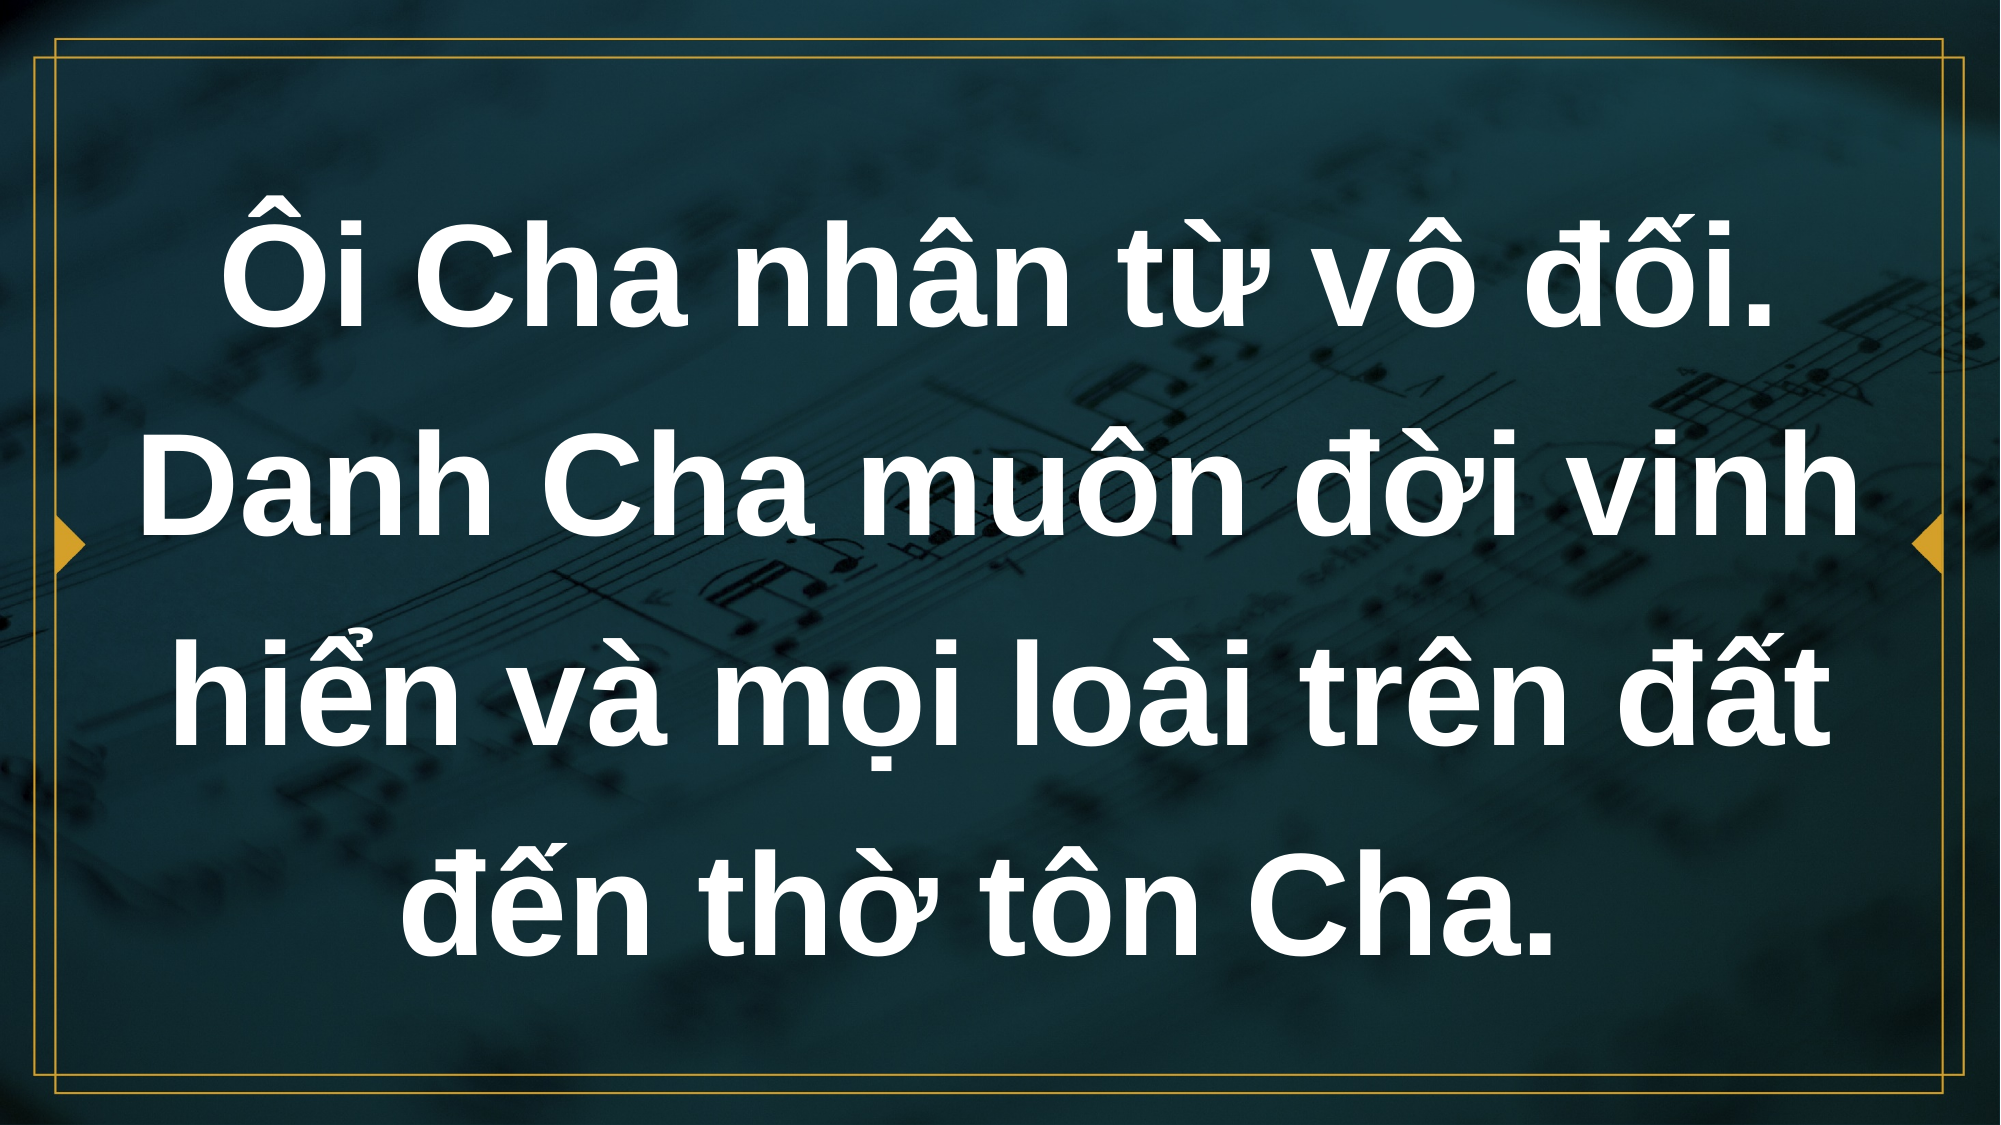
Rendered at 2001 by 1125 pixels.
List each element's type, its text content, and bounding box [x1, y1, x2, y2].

title Ôi Cha nhân từ vô đối. Danh Cha muôn đời vinh hiển và mọi loài trên đất đến thờ tôn Cha. [55, 53, 1945, 1077]
picture [0, 0, 2000, 1125]
